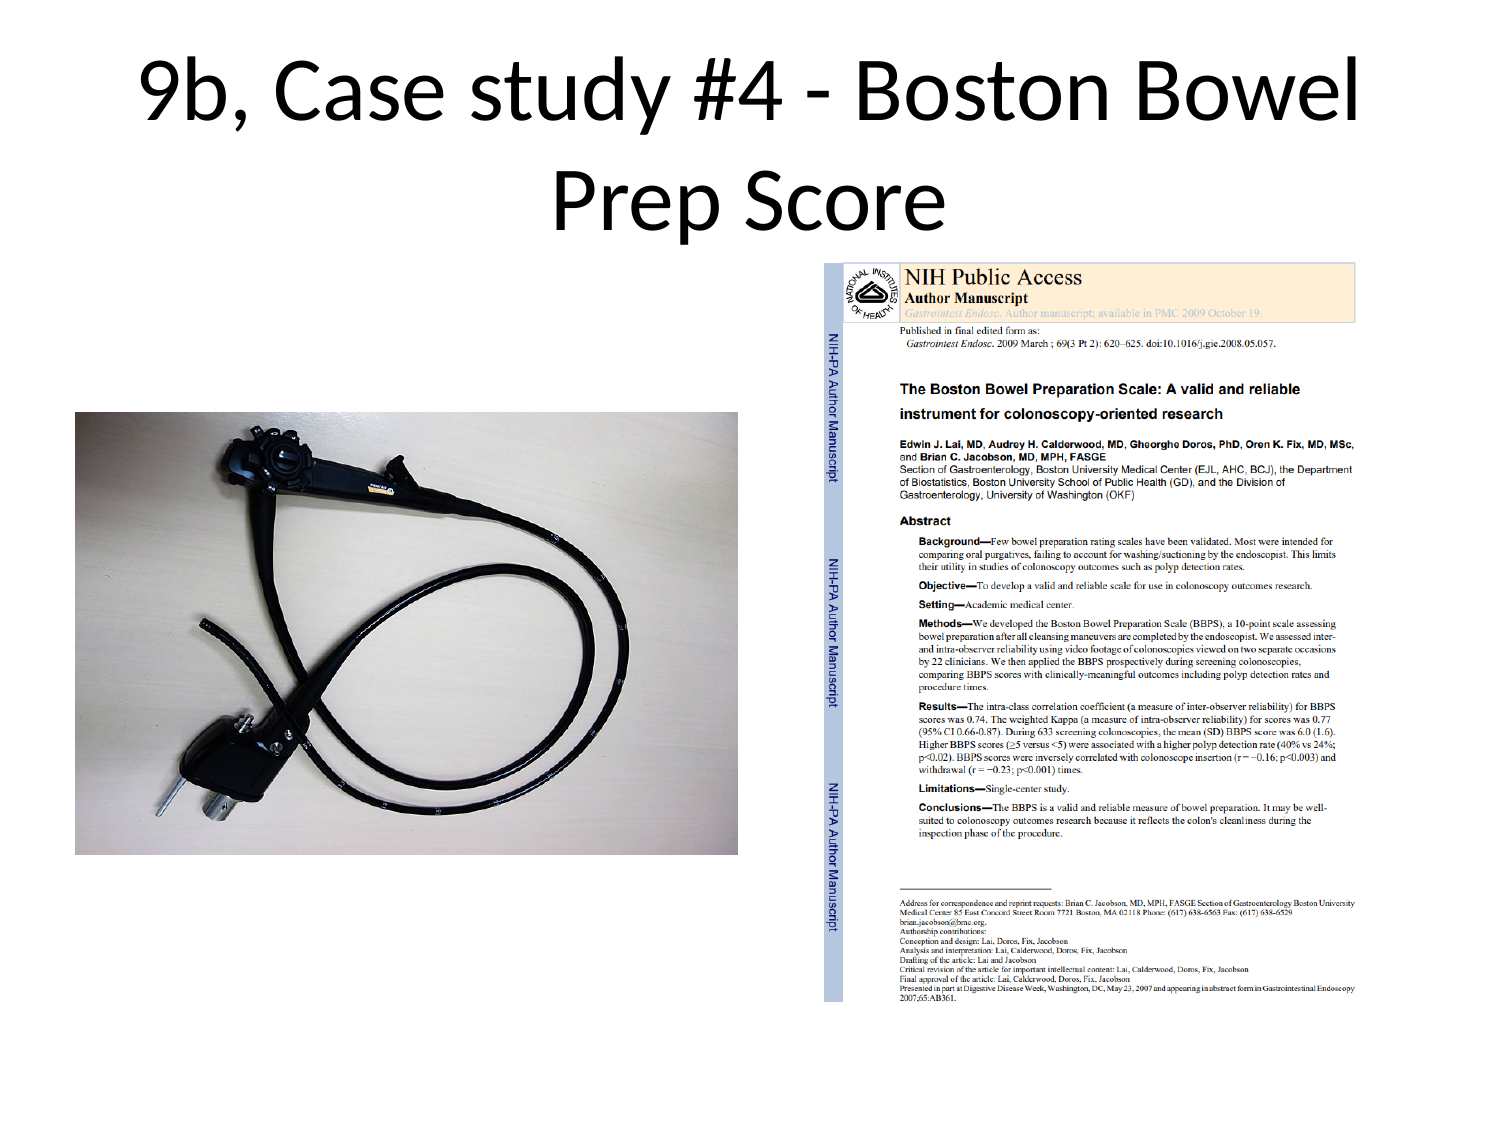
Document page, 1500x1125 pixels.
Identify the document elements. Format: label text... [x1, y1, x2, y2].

title 9b, Case study #4 - Boston Bowel Prep Score [75, 45, 1425, 233]
picture [822, 262, 1363, 1005]
picture [74, 412, 738, 855]
